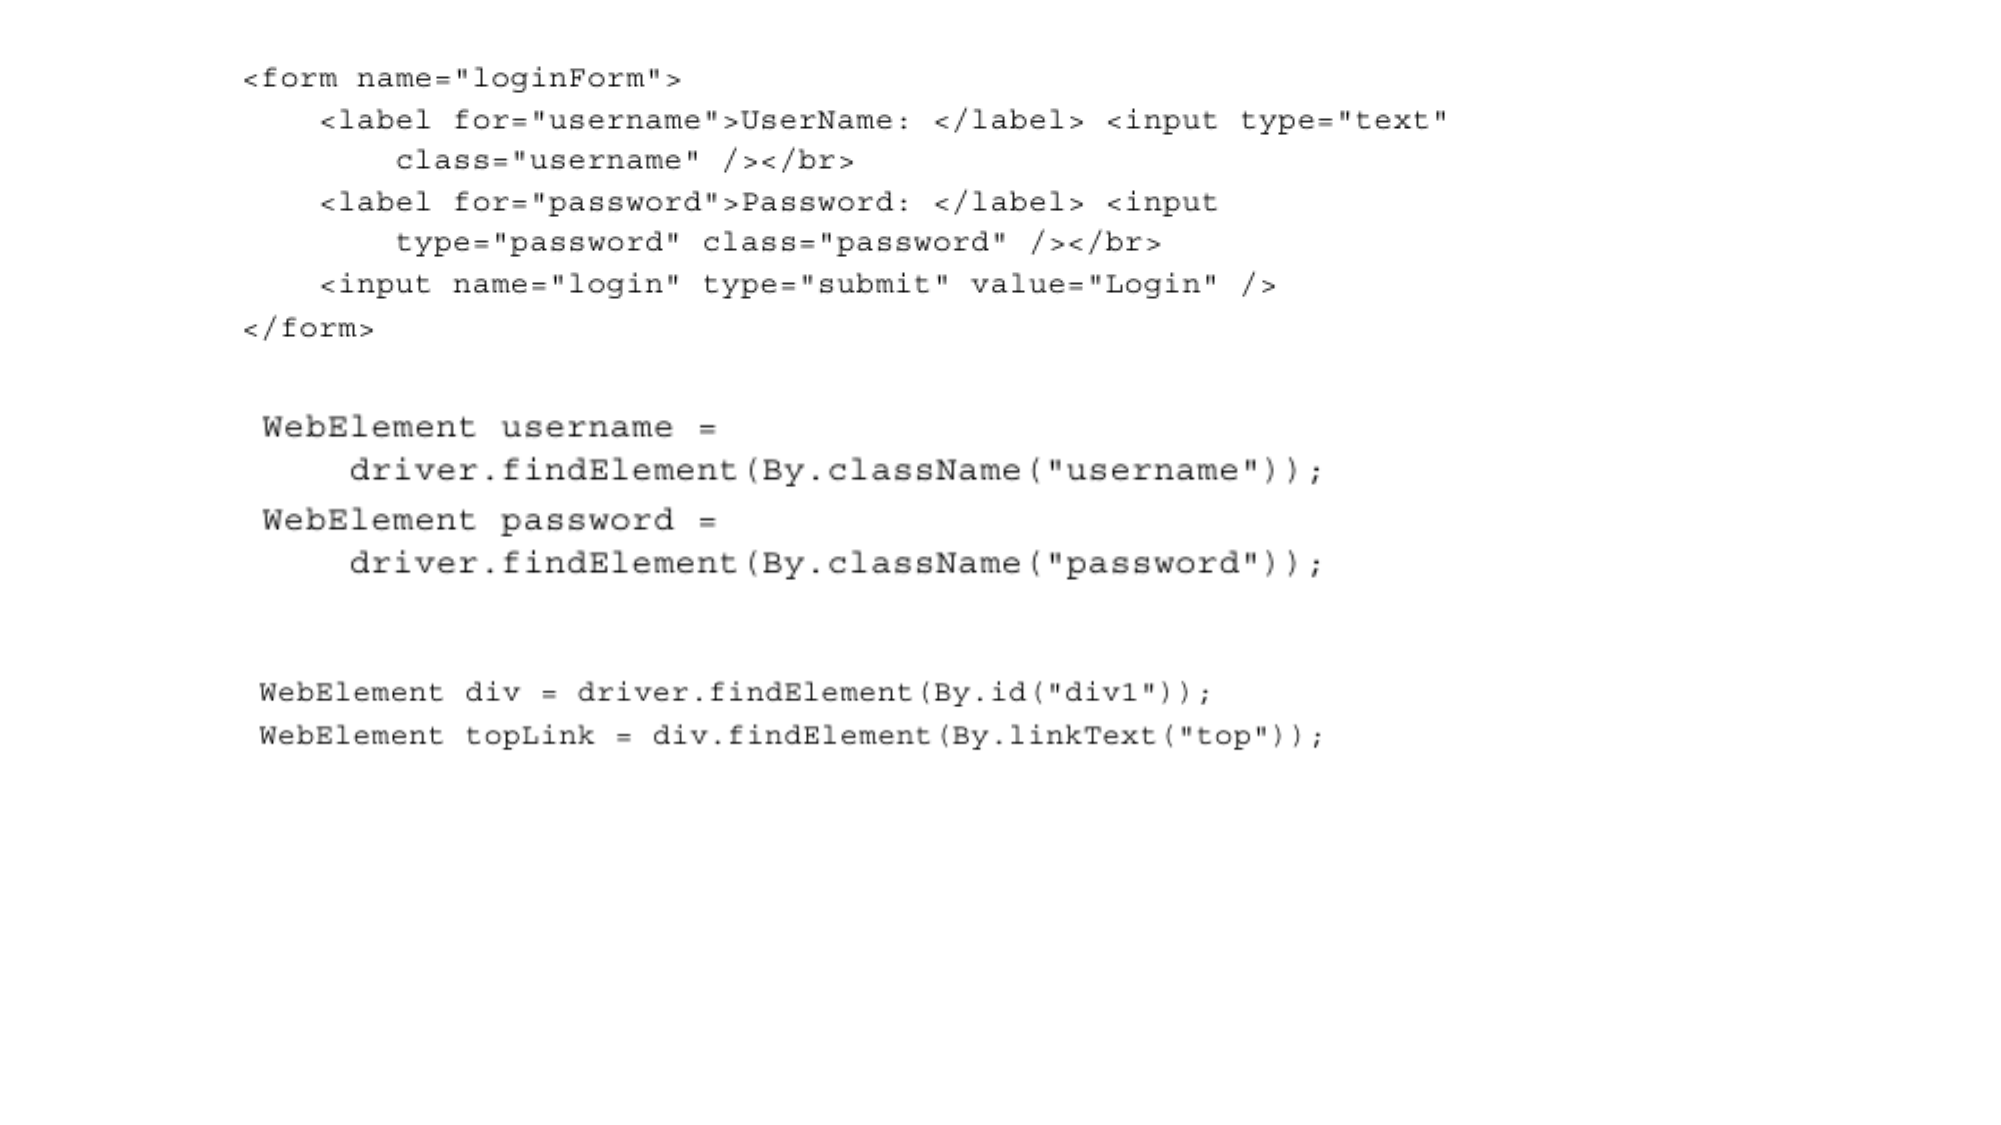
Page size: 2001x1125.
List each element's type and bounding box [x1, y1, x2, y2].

picture [225, 656, 1348, 762]
picture [225, 43, 1493, 363]
picture [225, 385, 1385, 605]
